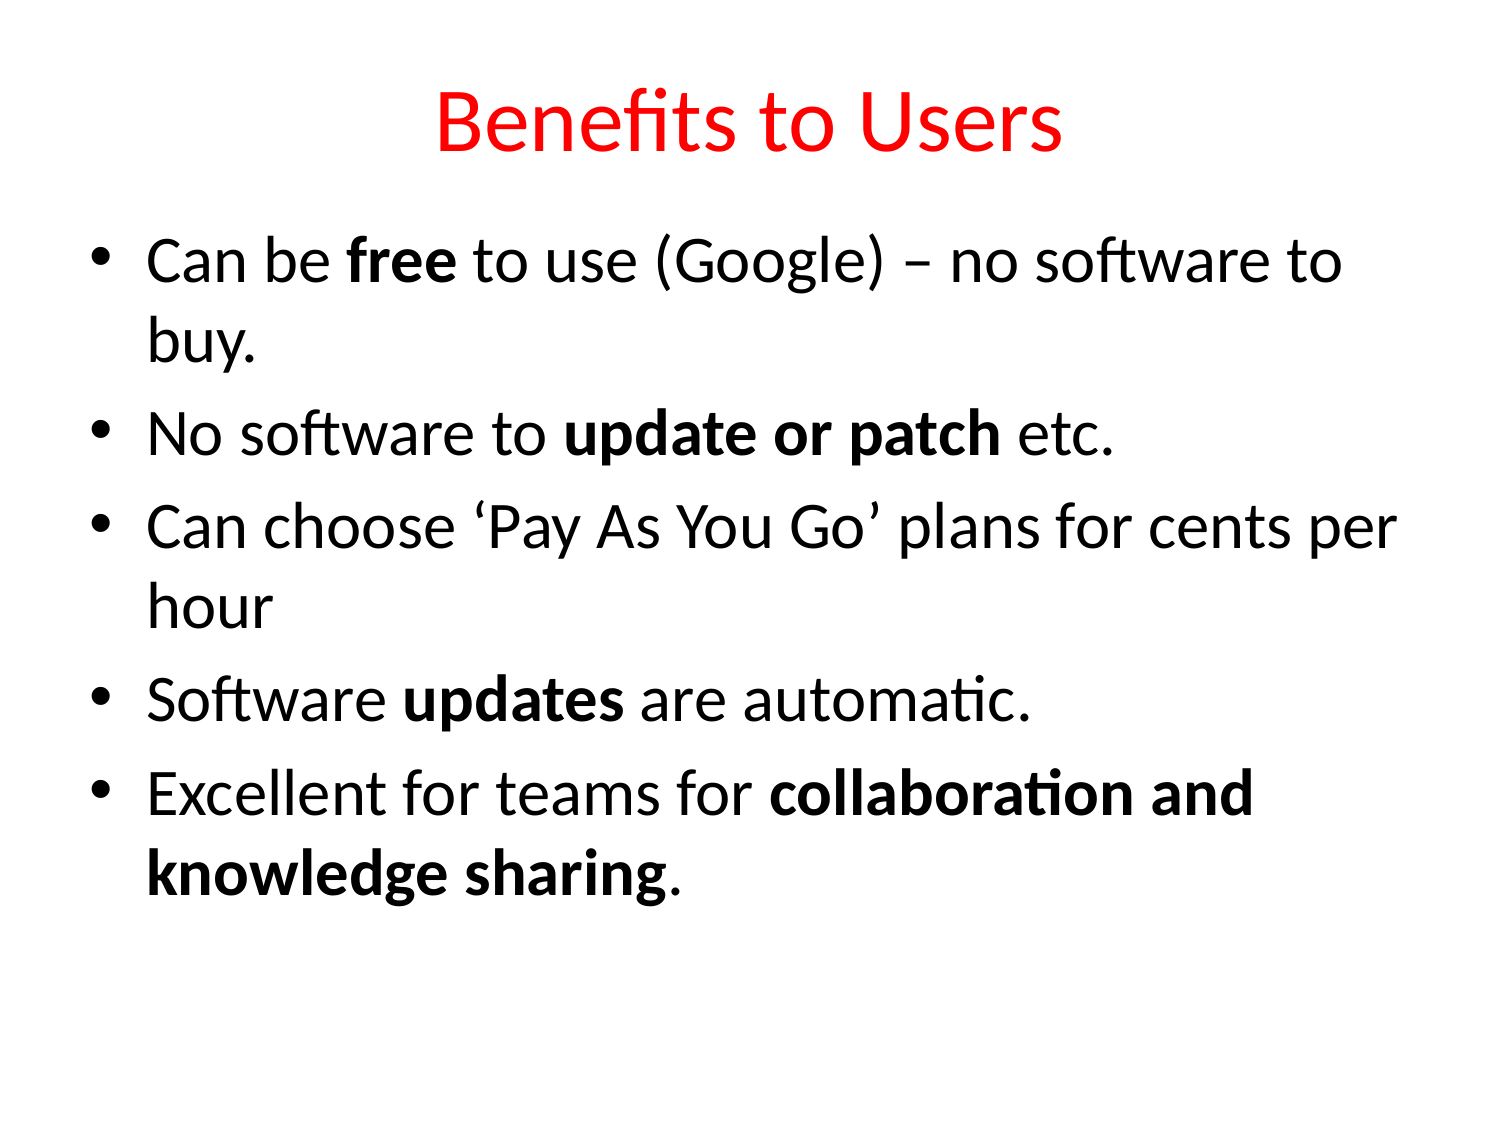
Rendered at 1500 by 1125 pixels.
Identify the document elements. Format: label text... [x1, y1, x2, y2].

title Benefits to Users [75, 45, 1425, 185]
list Can be free to use (Google) – no software to buy. No software to update or patch etc. Can choose ‘Pay As You Go’ plans for cents per hour Software updates are automatic. Excellent for teams for collaboration and knowledge sharing. [75, 208, 1425, 1005]
